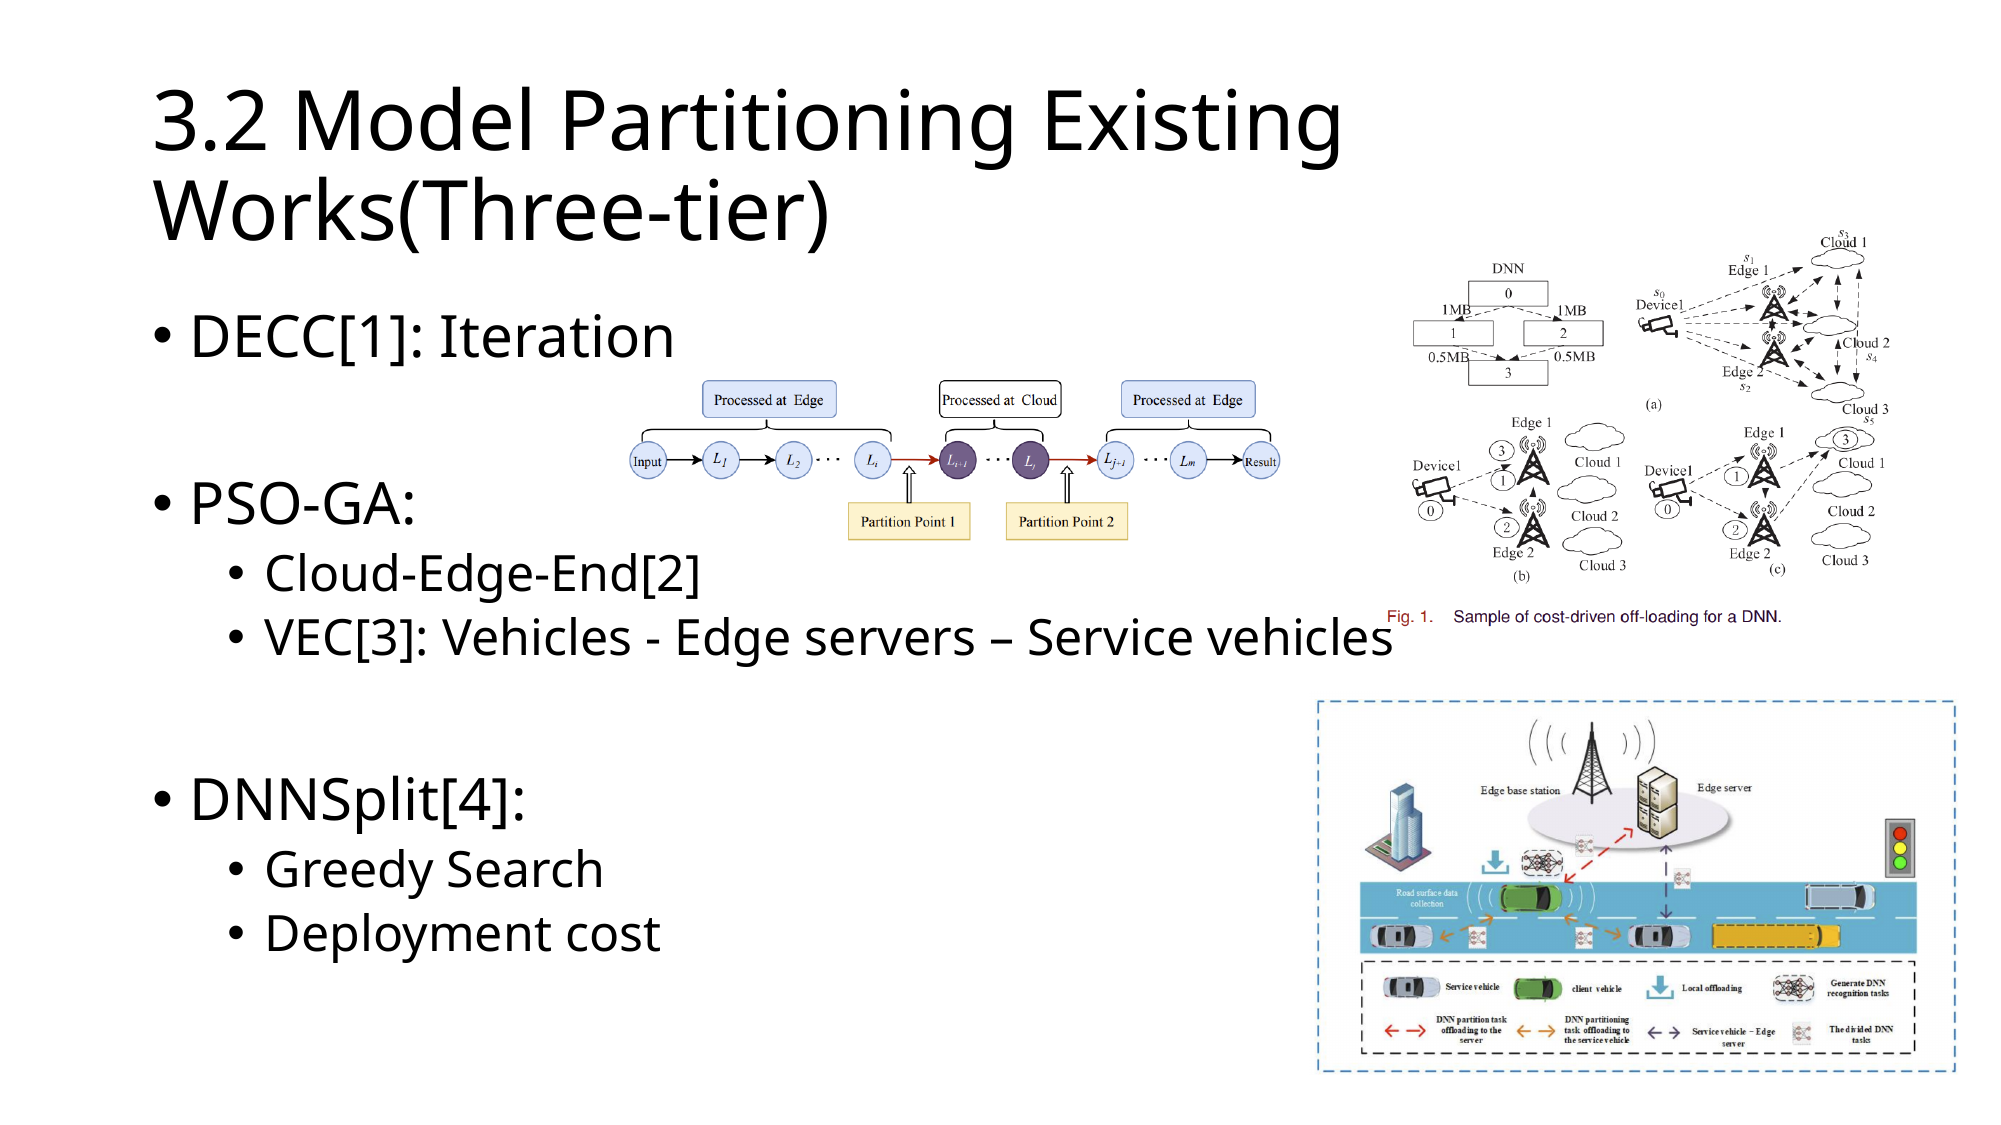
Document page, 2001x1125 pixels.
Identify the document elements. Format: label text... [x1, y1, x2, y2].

picture [1309, 690, 1960, 1076]
title 3.2 Model Partitioning Existing Works(Three-tier) [137, 59, 1863, 278]
list DECC[1]: Iteration PSO-GA: Cloud-Edge-End[2] VEC[3]: Vehicles - Edge servers – Service vehicles DNNSplit[4]: Greedy Search Deployment cost [137, 299, 1863, 1014]
picture [1378, 228, 1901, 629]
picture [620, 367, 1284, 553]
